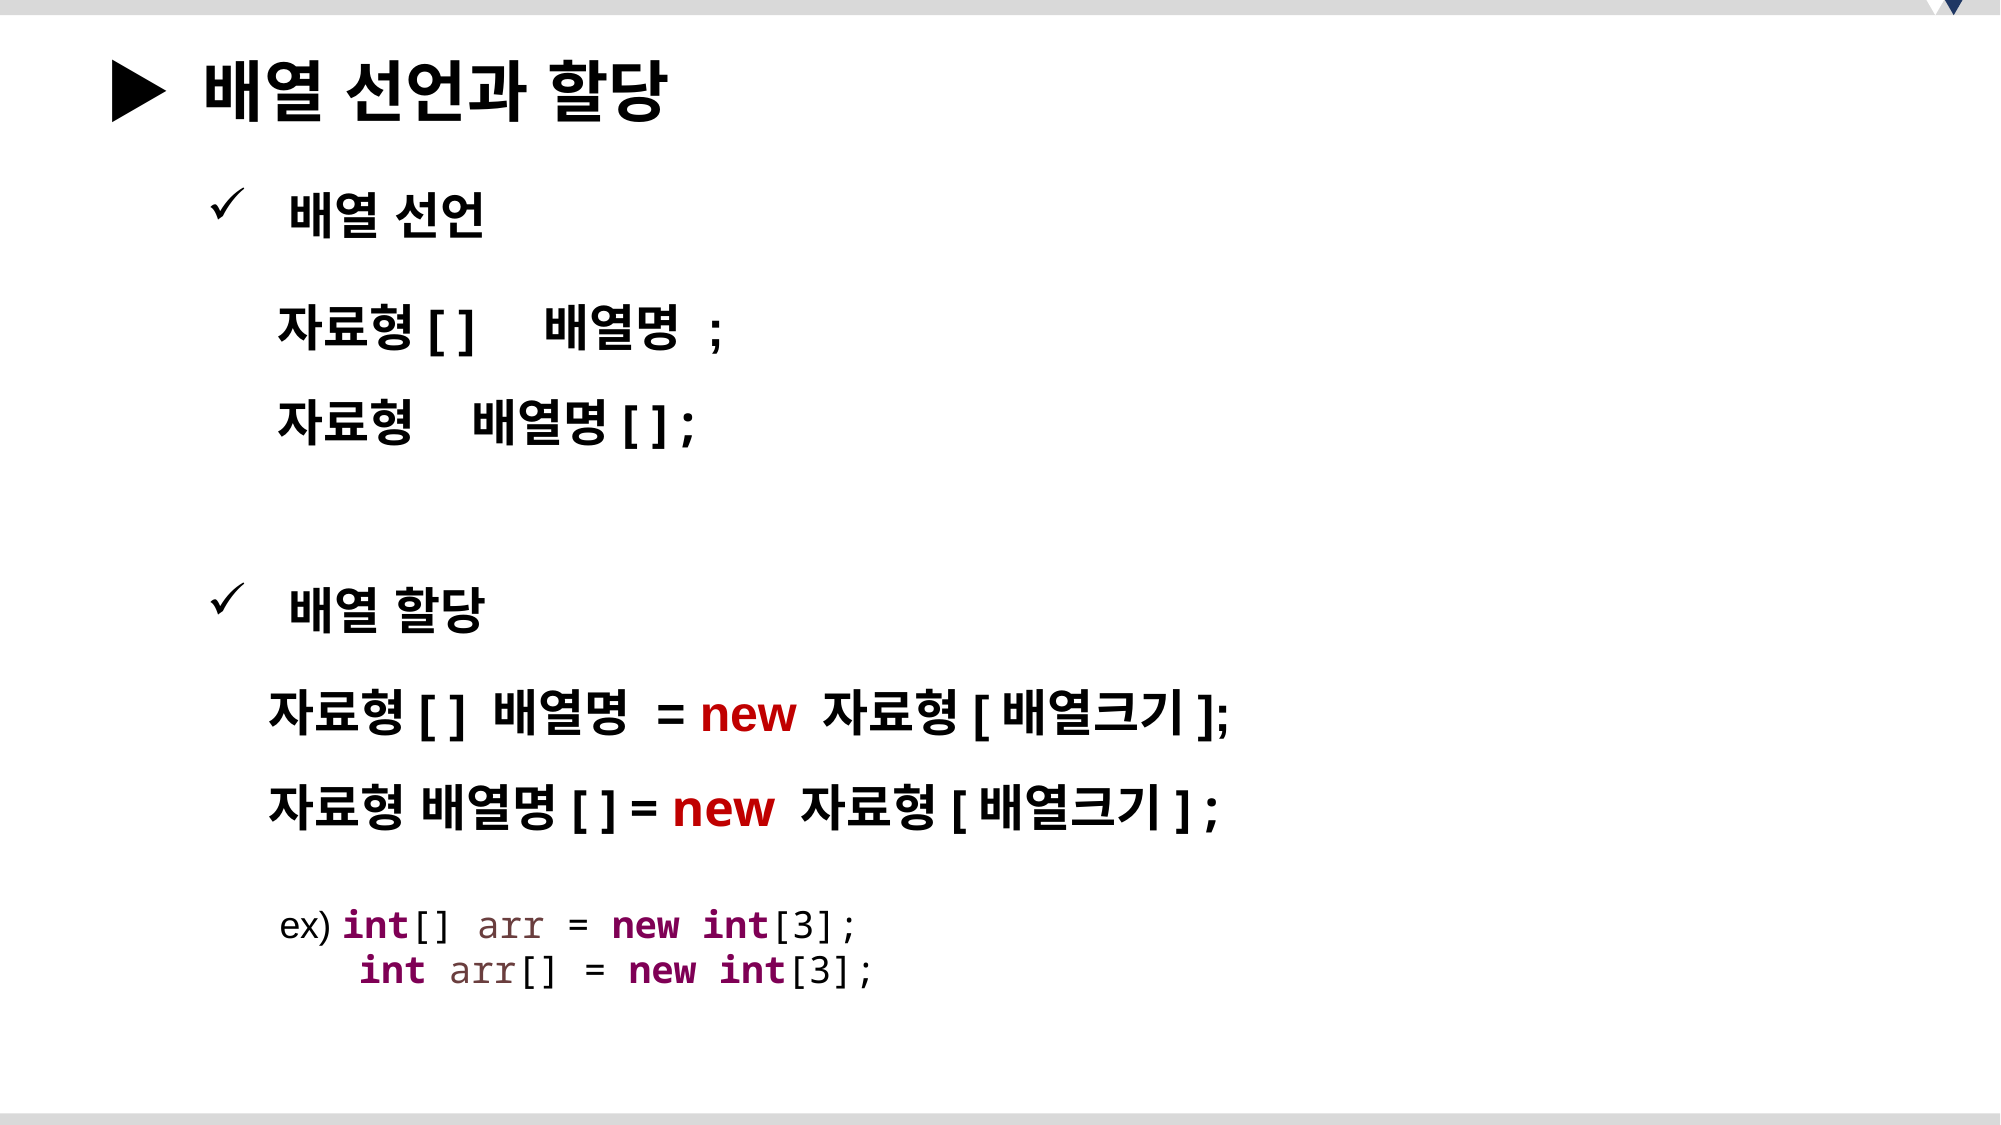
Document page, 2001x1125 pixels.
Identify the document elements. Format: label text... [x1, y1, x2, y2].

text_box 배열 선언 [191, 177, 502, 253]
text_box ex) int[] arr = new int[3]; int arr[] = new int[3]; [254, 893, 1940, 999]
text_box 자료형[ ] 배열명 = new 자료형[배열크기]; 자료형 배열명[ ] = new 자료형[배열크기] ; [254, 673, 1940, 844]
text_box ▶ 배열 선언과 할당 [90, 42, 1980, 137]
text_box 자료형[ ] 배열명 ; 자료형 배열명[ ] ; [263, 289, 754, 459]
text_box 배열 할당 [191, 571, 502, 647]
